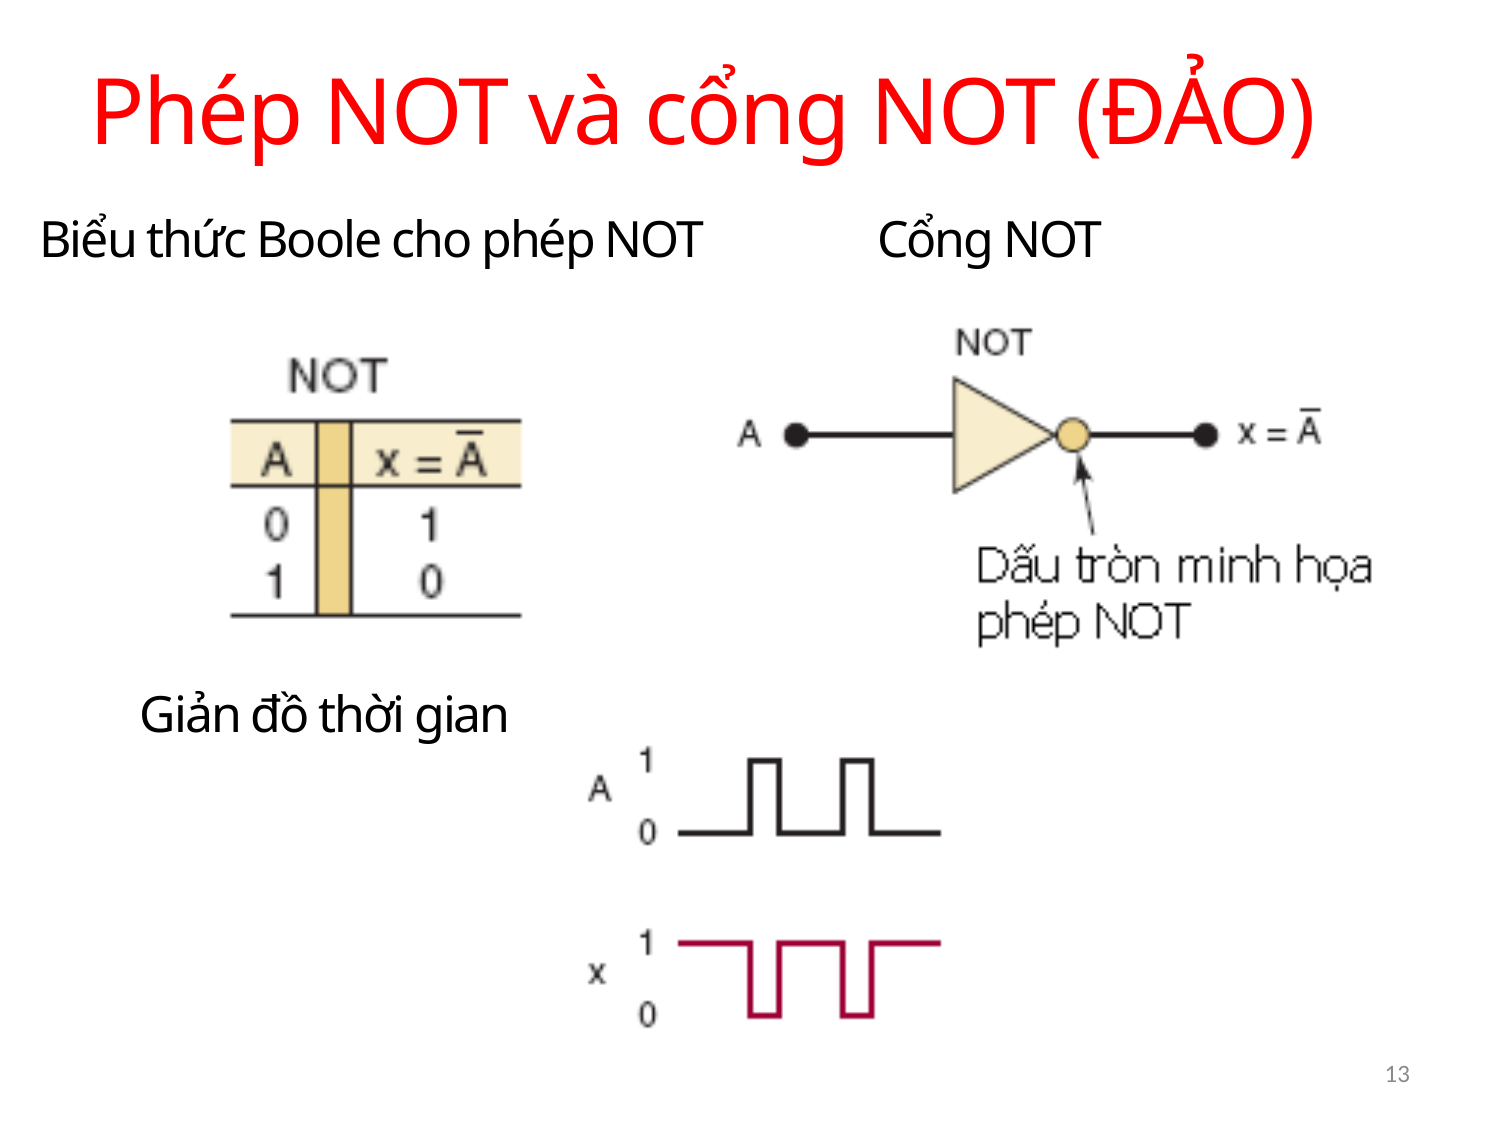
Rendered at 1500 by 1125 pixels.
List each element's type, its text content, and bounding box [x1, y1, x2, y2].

slide_number 13 [1074, 1042, 1425, 1103]
picture [213, 309, 538, 638]
text_box Phép NOT và cổng NOT (ĐẢO) [74, 45, 1425, 163]
text_box Biểu thức Boole cho phép NOT [24, 199, 775, 275]
text_box Cổng NOT [862, 199, 1150, 275]
picture [574, 727, 988, 1063]
picture [706, 312, 1413, 663]
text_box Giản đồ thời gian [124, 674, 563, 750]
